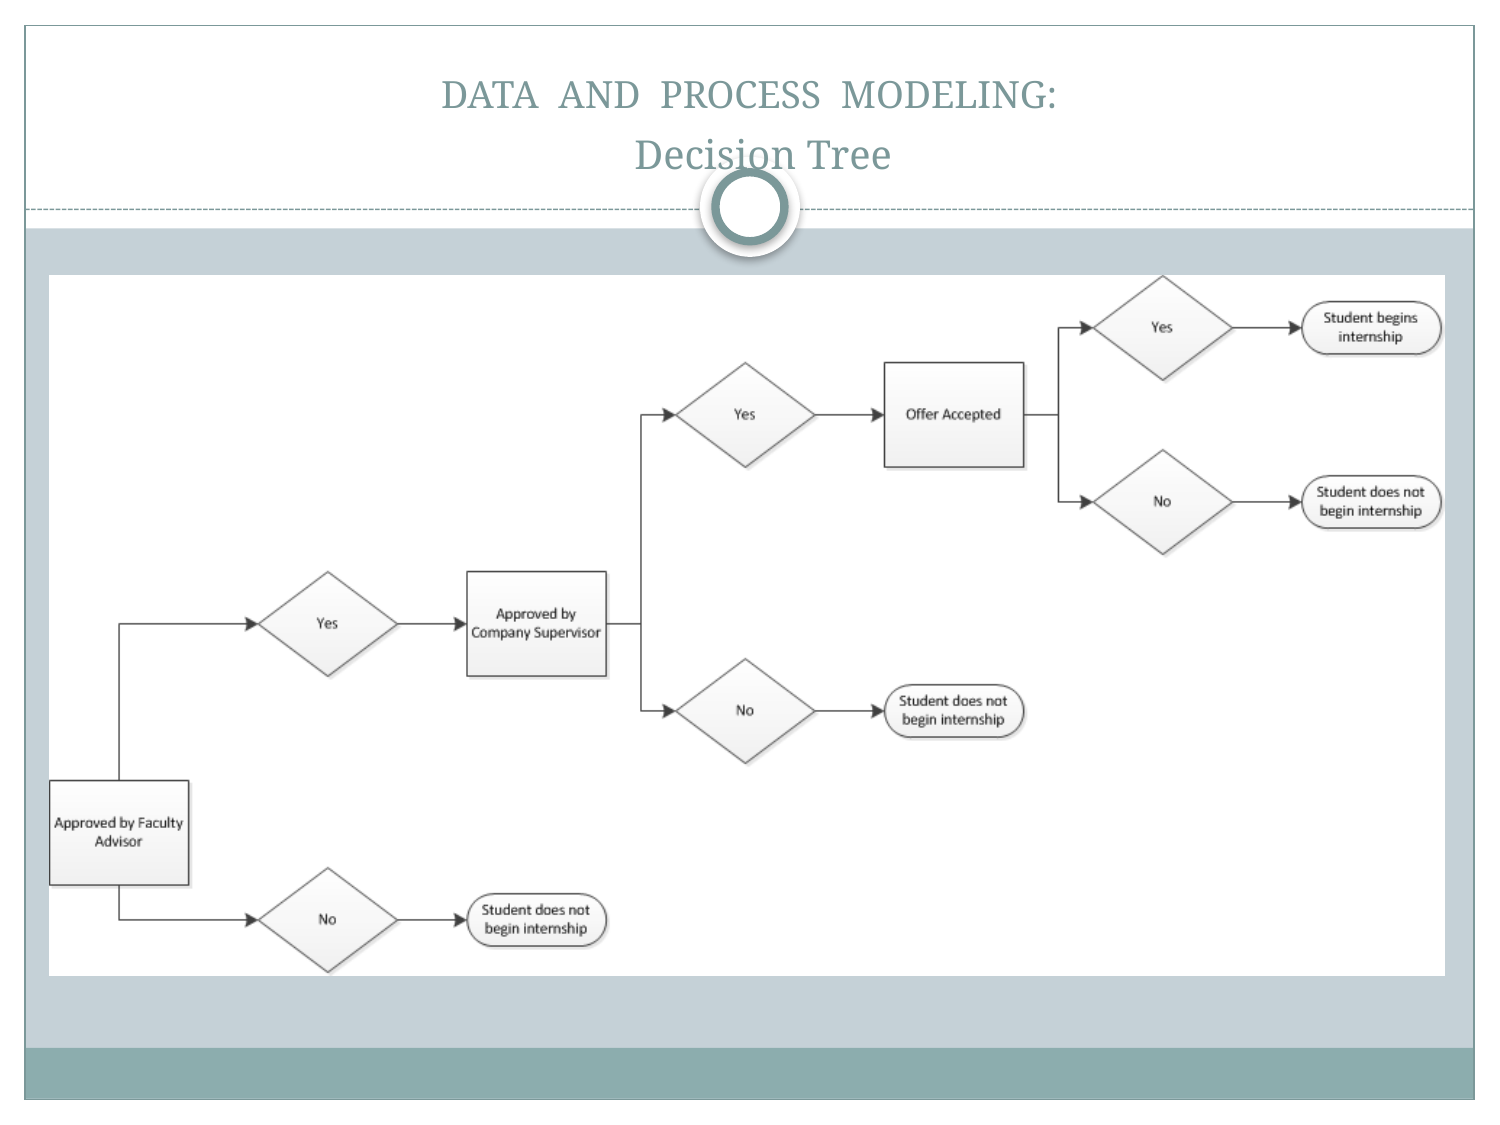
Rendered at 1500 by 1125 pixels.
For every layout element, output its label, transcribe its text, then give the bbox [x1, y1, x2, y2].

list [49, 275, 1445, 976]
title DATA AND PROCESS MODELING: Decision Tree [49, 63, 1450, 188]
